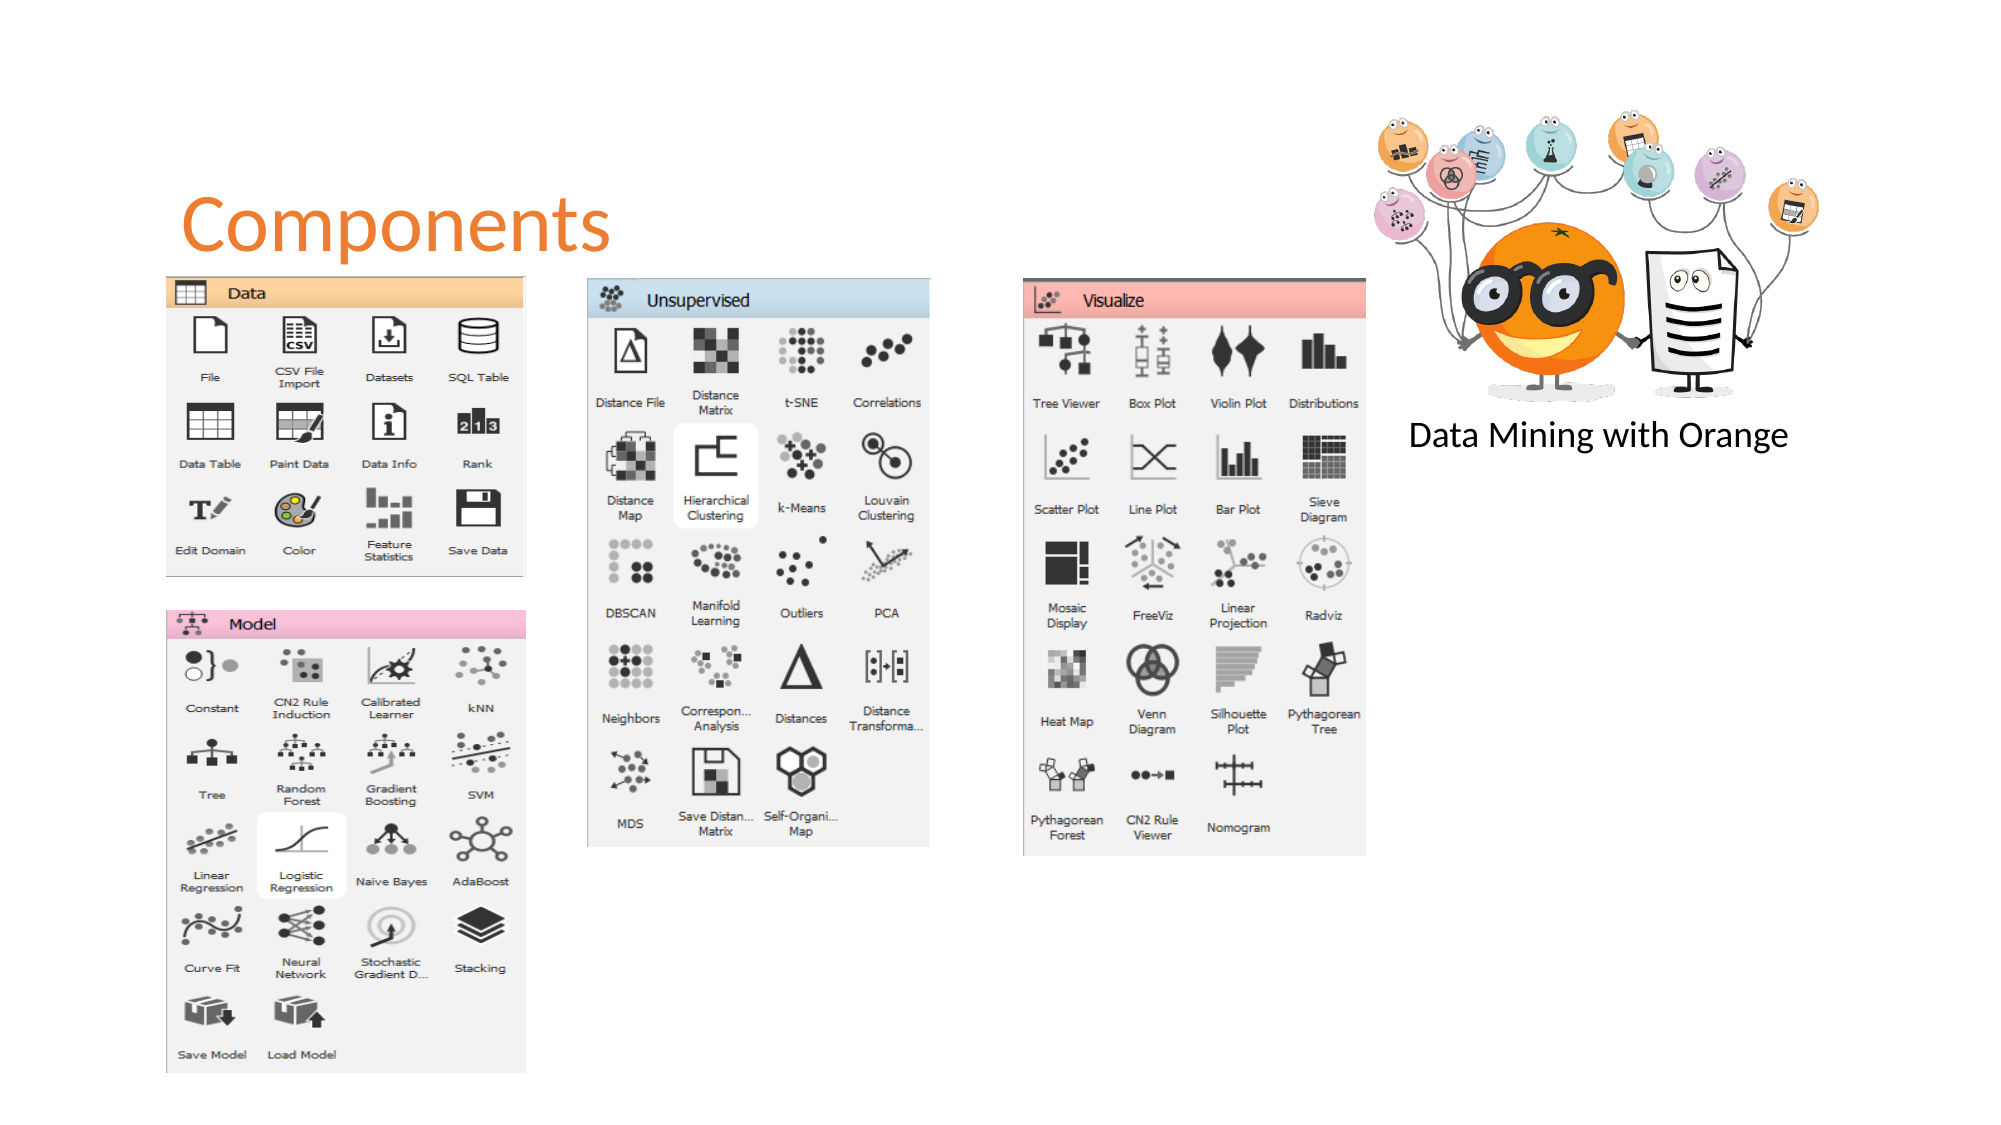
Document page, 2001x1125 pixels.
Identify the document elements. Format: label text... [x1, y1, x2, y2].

picture [587, 278, 931, 847]
text_box Components [166, 160, 931, 276]
text_box Data Mining with Orange [1394, 402, 1841, 463]
picture [1373, 107, 1820, 403]
picture [166, 610, 526, 1073]
picture [1023, 278, 1366, 856]
picture [166, 276, 526, 577]
